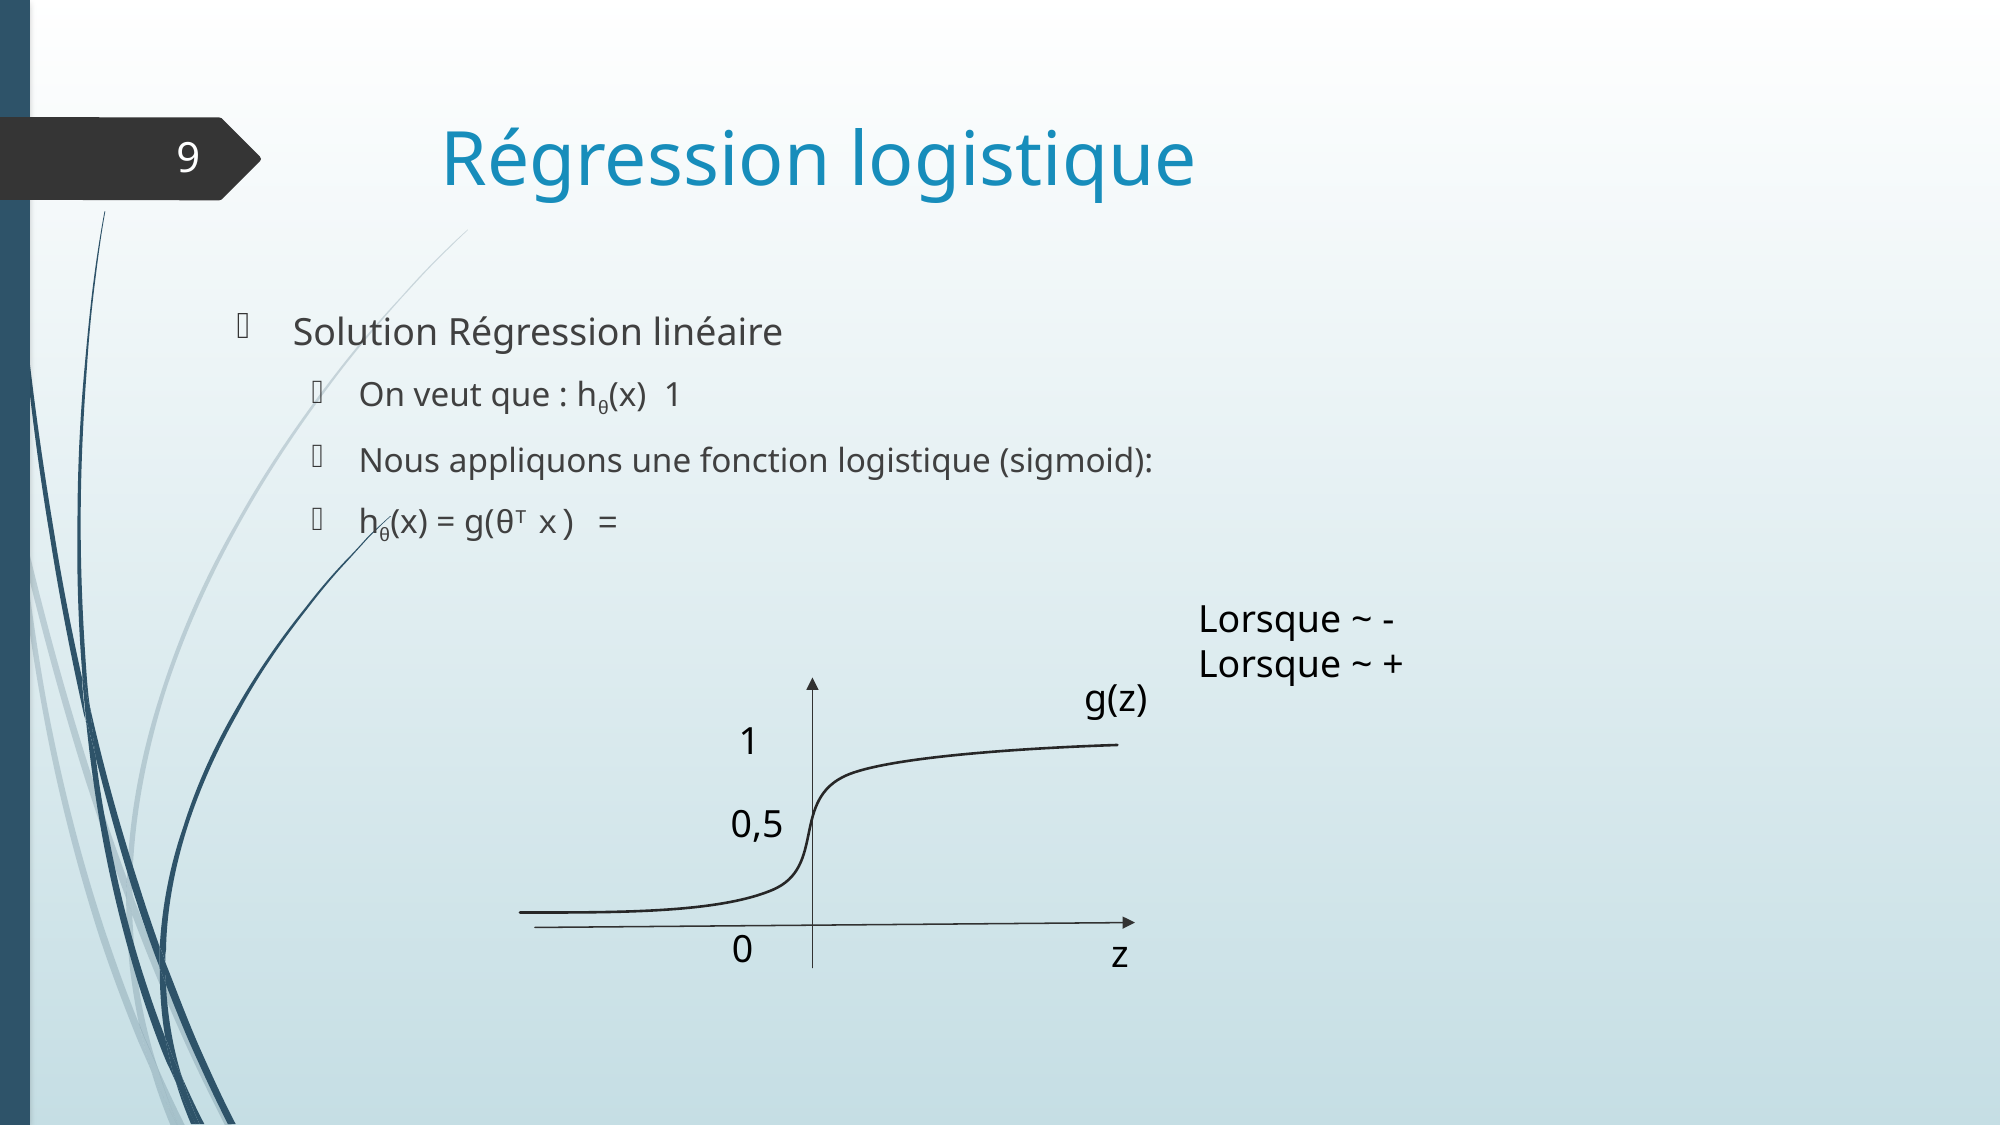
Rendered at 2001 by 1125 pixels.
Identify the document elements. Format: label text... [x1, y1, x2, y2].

slide_number 9 [87, 129, 216, 190]
text_box 0 [717, 917, 808, 921]
text_box 1 [723, 709, 808, 770]
text_box 0 [717, 936, 814, 978]
text_box z [1096, 922, 1184, 983]
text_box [816, 922, 1136, 928]
text_box [816, 743, 1119, 830]
text_box 1 [816, 709, 821, 770]
title Régression logistique [425, 102, 1888, 313]
text_box 0,5 [715, 792, 808, 853]
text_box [534, 922, 808, 928]
text_box [518, 853, 806, 914]
text_box g(z) [1069, 666, 1207, 727]
